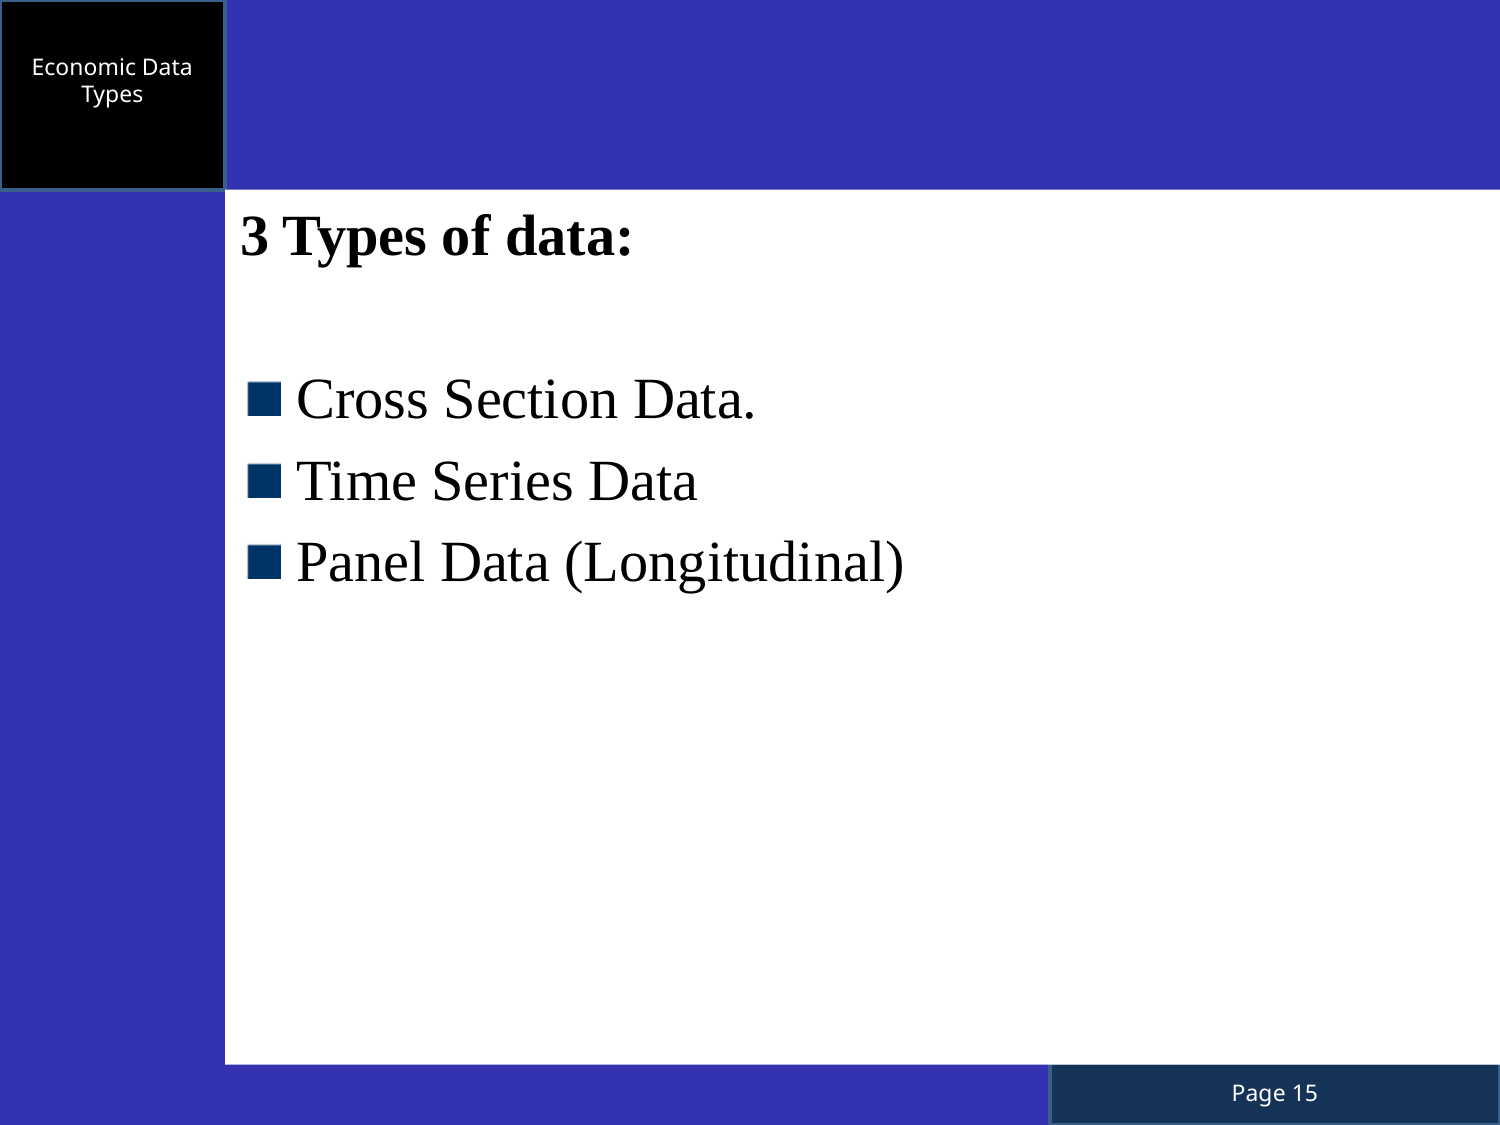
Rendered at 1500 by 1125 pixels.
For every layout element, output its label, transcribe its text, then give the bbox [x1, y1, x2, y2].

picture [240, 537, 281, 579]
picture [240, 374, 281, 416]
text_box Economic Data Types [0, 45, 225, 115]
list 3 Types of data: Cross Section Data. Time Series Data Panel Data (Longitudinal) [225, 189, 1500, 1065]
picture [240, 456, 281, 498]
